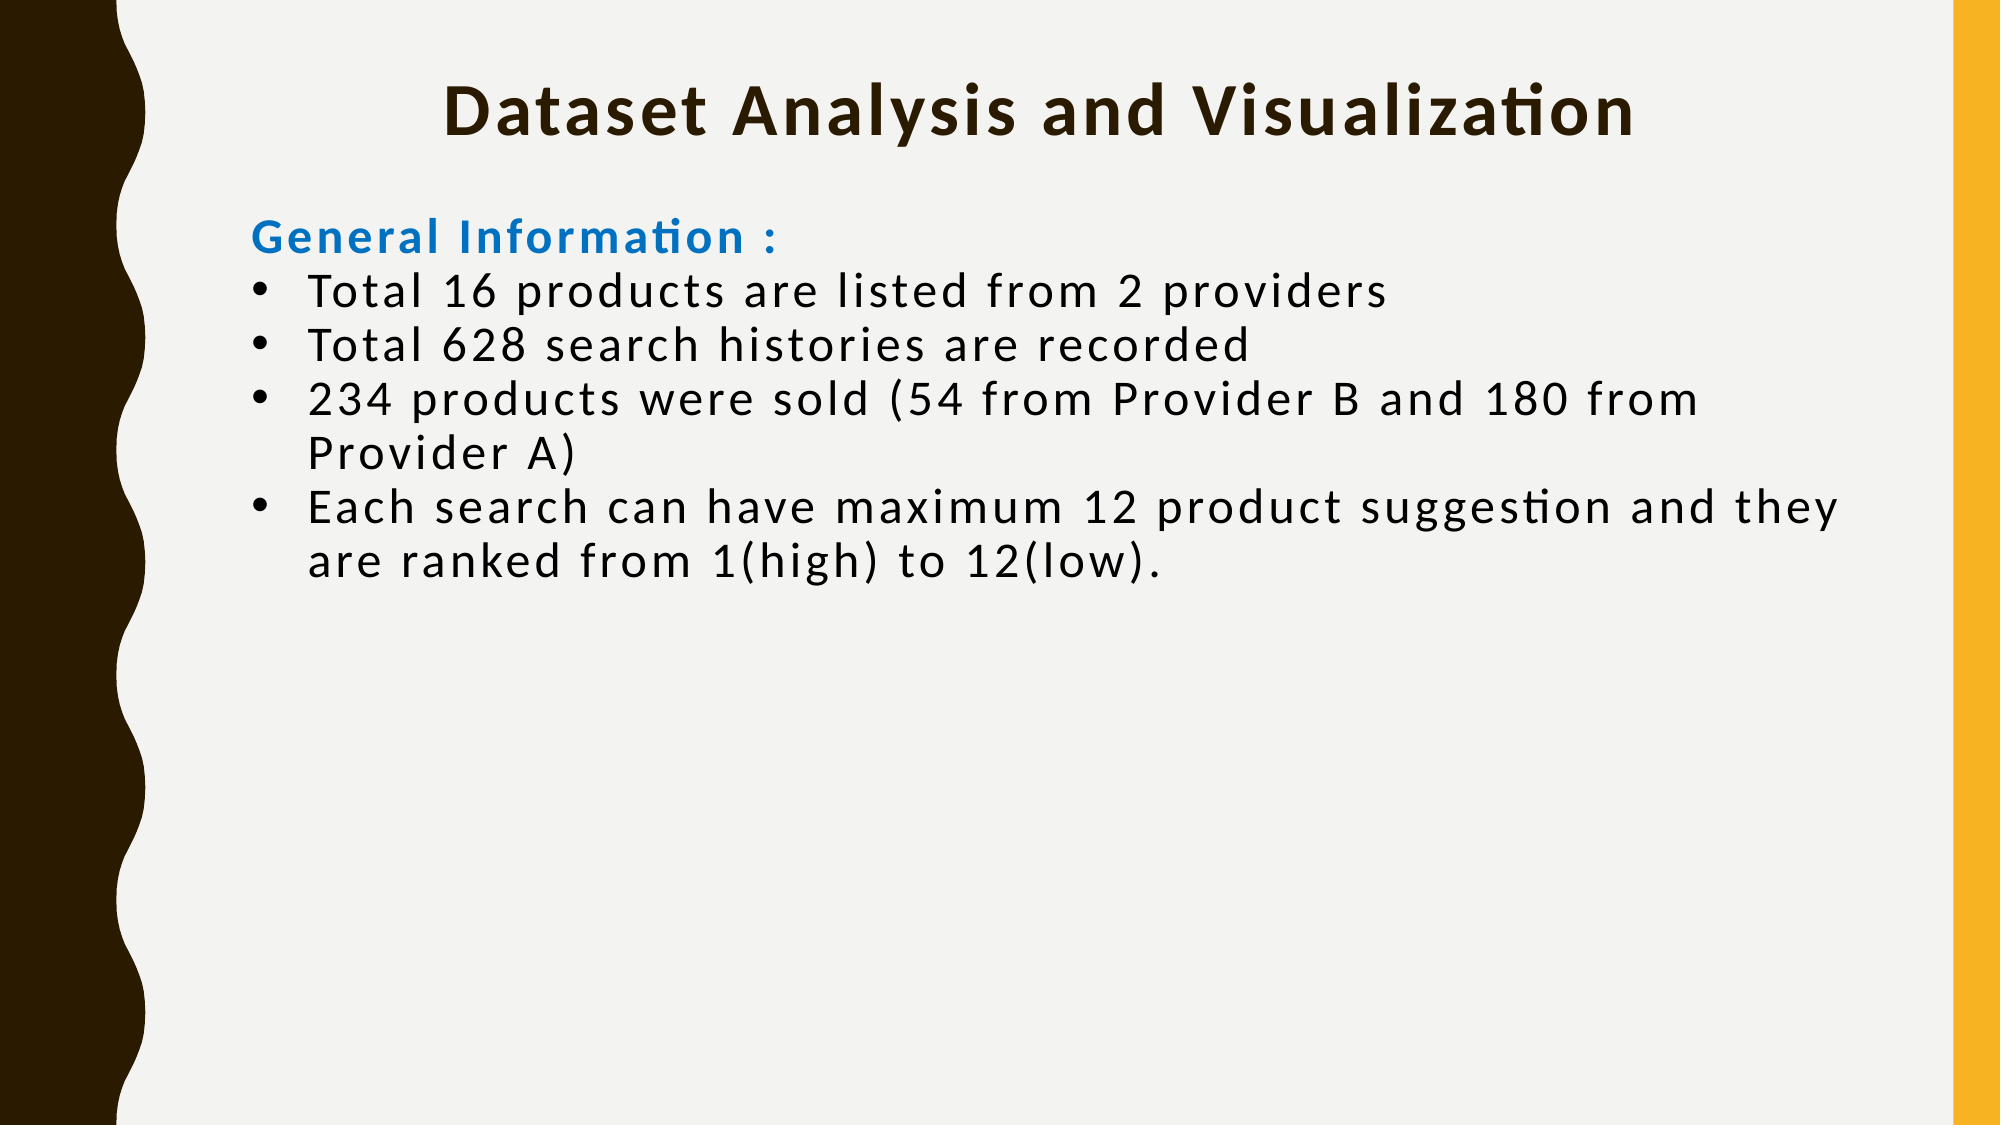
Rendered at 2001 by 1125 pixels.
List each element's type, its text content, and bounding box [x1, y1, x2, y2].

text_box General Information : Total 16 products are listed from 2 providers Total 628 search histories are recorded 234 products were sold (54 from Provider B and 180 from Provider A) Each search can have maximum 12 product suggestion and they are ranked from 1(high) to 12(low). [236, 203, 1906, 448]
title Dataset Analysis and Visualization [205, 62, 1875, 308]
